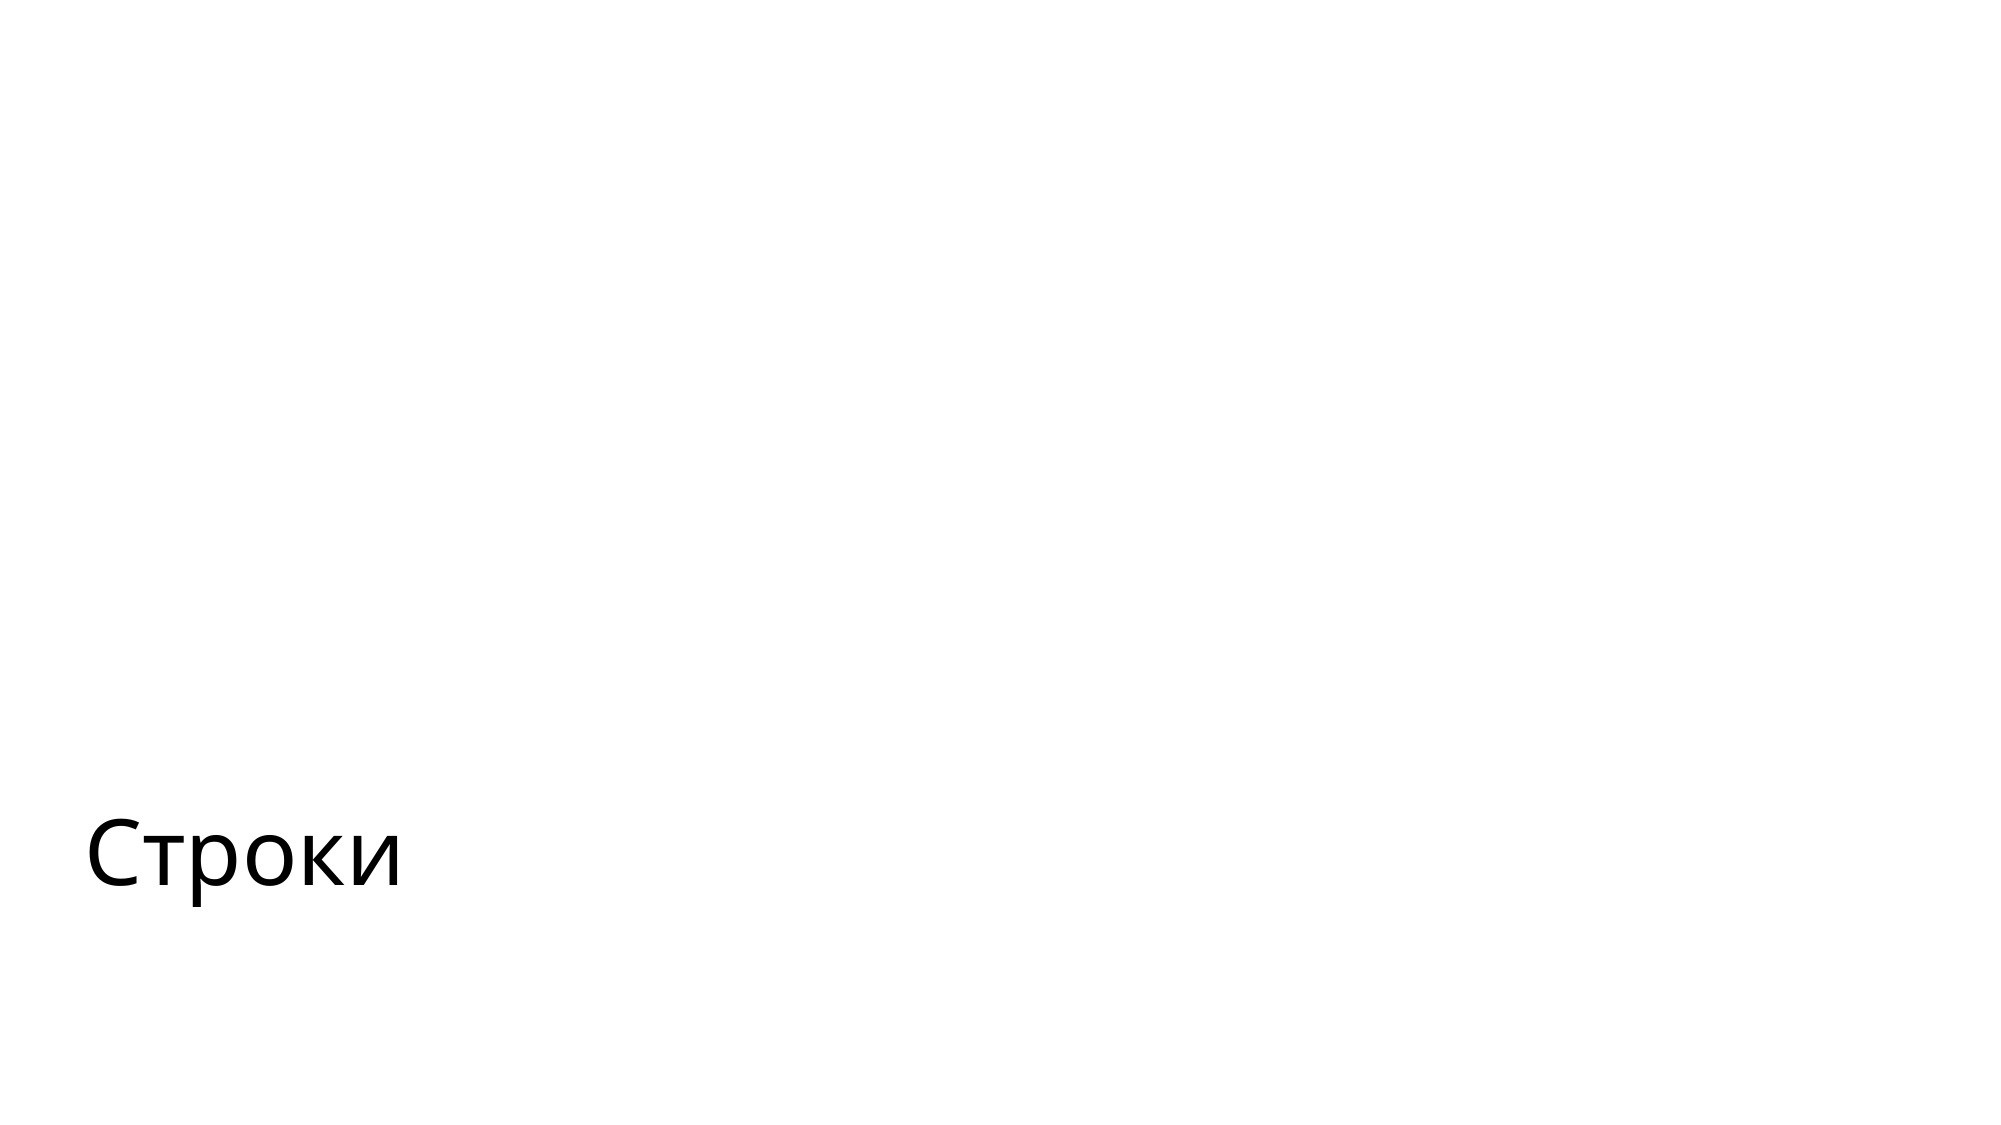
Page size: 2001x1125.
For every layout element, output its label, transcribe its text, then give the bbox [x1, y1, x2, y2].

title Строки [69, 747, 1795, 965]
